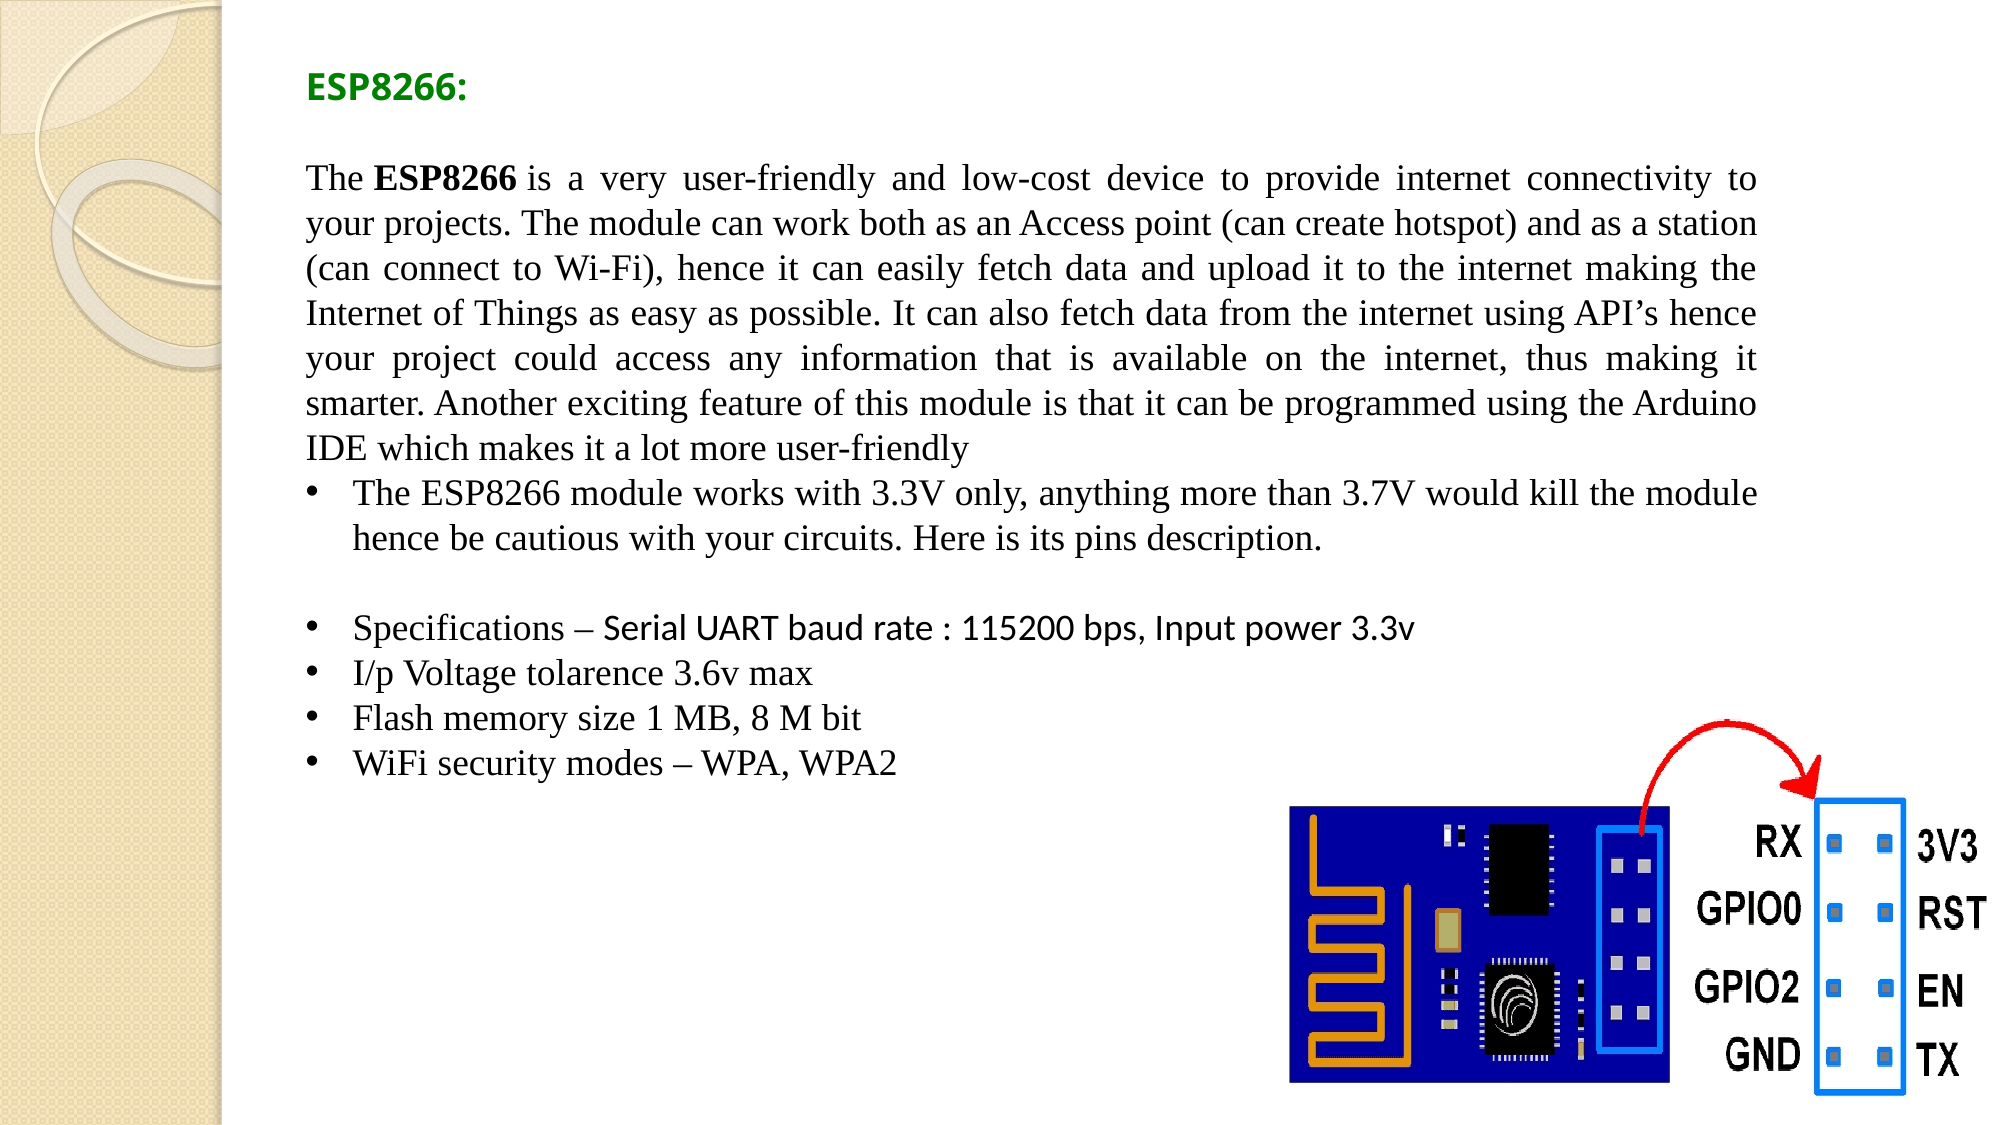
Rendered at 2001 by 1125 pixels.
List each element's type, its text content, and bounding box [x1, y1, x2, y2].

picture [1287, 712, 1988, 1103]
picture [0, 0, 221, 1125]
list ESP8266: The ESP8266 is a very user-friendly and low-cost device to provide internet connectivity to your projects. The module can work both as an Access point (can create hotspot) and as a station (can connect to Wi-Fi), hence it can easily fetch data and upload it to the internet making the Internet of Things as easy as possible. It can also fetch data from the internet using API’s hence your project could access any information that is available on the internet, thus making it smarter. Another exciting feature of this module is that it can be programmed using the Arduino IDE which makes it a lot more user-friendly The ESP8266 module works with 3.3V only, anything more than 3.7V would kill the module hence be cautious with your circuits. Here is its pins description. Specifications – Serial UART baud rate : 115200 bps, Input power 3.3v I/p Voltage tolarence 3.6v max Flash memory size 1 MB, 8 M bit WiFi security modes – WPA, WPA2 [305, 62, 1760, 790]
